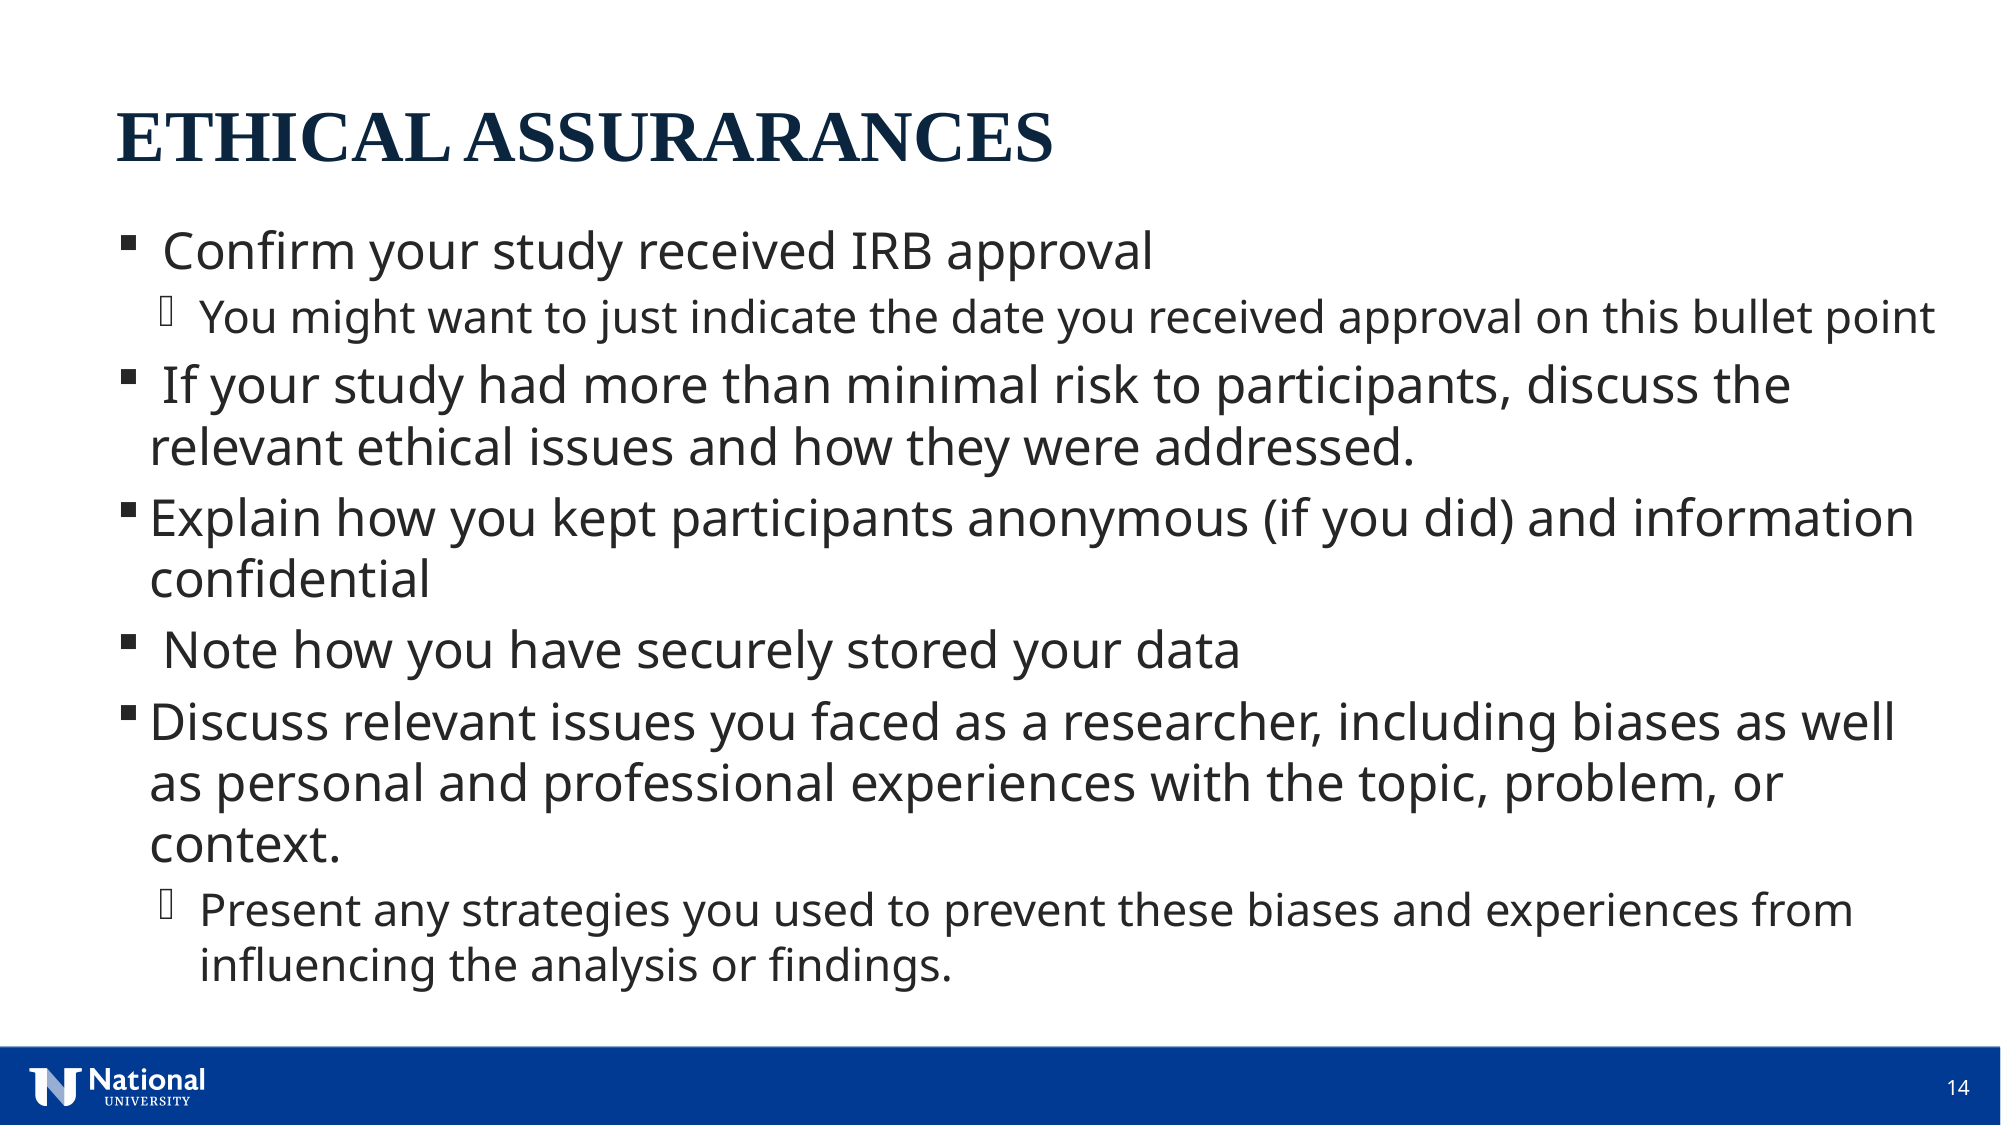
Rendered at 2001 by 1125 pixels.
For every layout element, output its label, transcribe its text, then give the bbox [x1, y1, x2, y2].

text_box ETHICAL ASSURARANCES [101, 80, 1981, 184]
picture [0, 0, 2001, 1125]
text_box Confirm your study received IRB approval You might want to just indicate the date you received approval on this bullet point If your study had more than minimal risk to participants, discuss the relevant ethical issues and how they were addressed. Explain how you kept participants anonymous (if you did) and information confidential Note how you have securely stored your data Discuss relevant issues you faced as a researcher, including biases as well as personal and professional experiences with the topic, problem, or context. Present any strategies you used to prevent these biases and experiences from influencing the analysis or findings. [101, 210, 1965, 1014]
